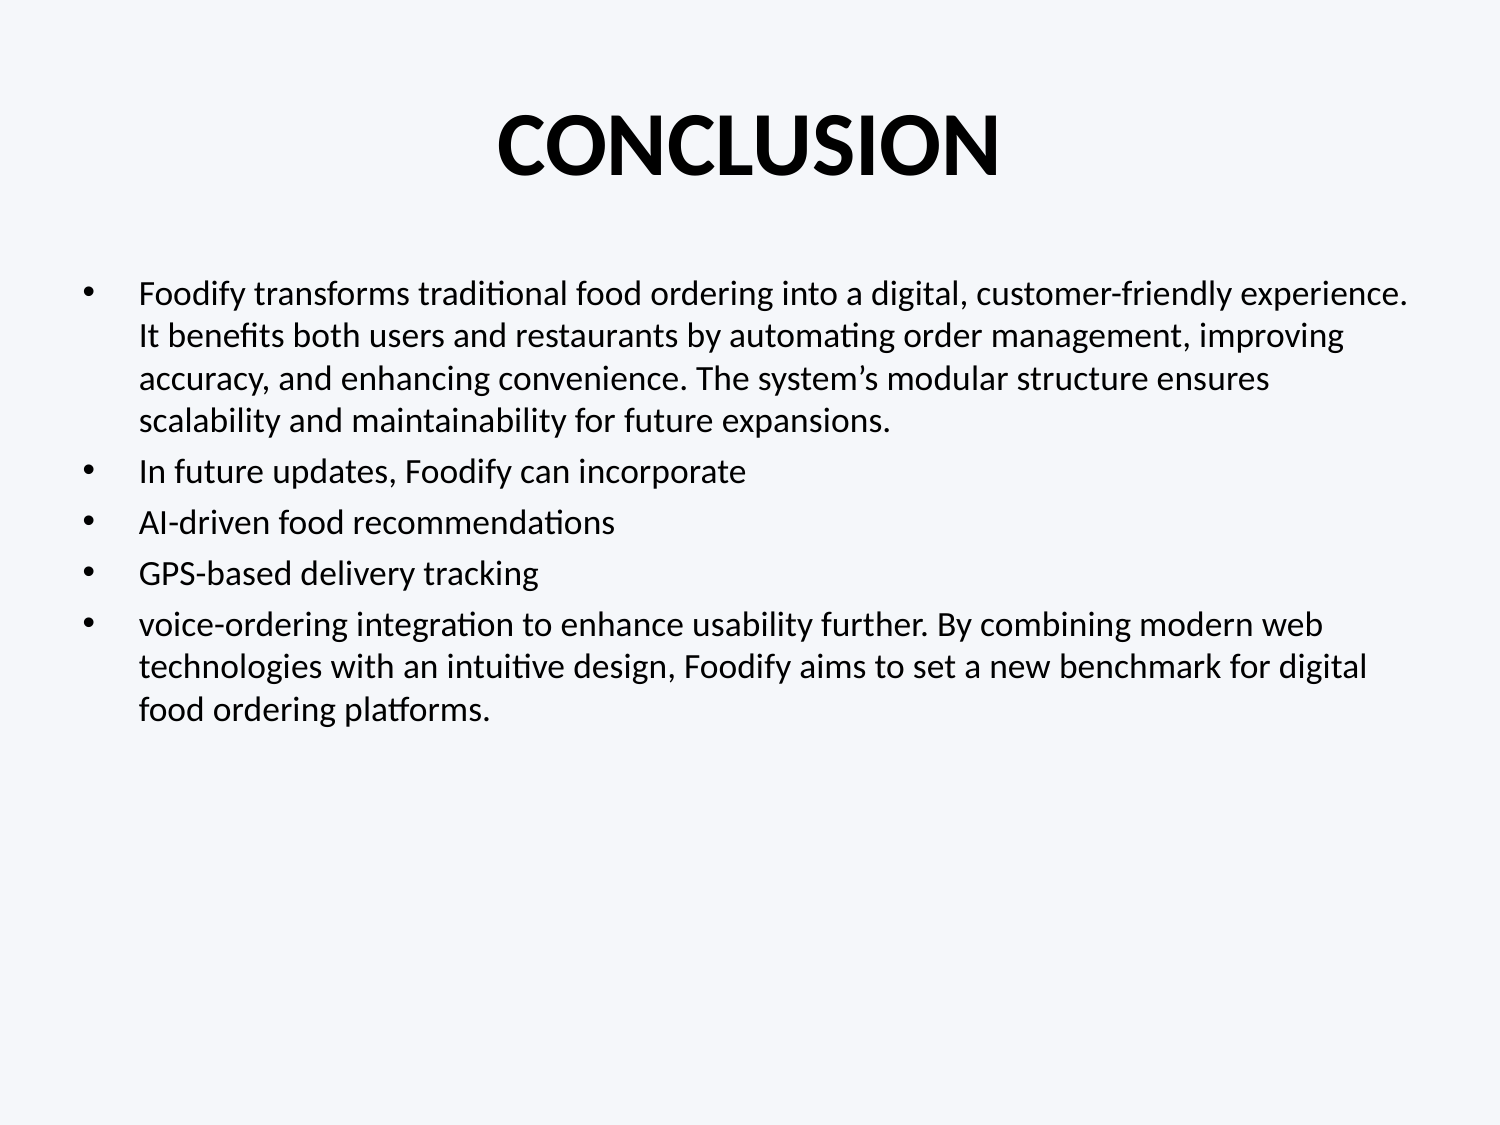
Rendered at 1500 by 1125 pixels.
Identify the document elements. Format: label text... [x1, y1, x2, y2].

title CONCLUSION [74, 44, 1426, 234]
list Foodify transforms traditional food ordering into a digital, customer-friendly experience. It benefits both users and restaurants by automating order management, improving accuracy, and enhancing convenience. The system’s modular structure ensures scalability and maintainability for future expansions. In future updates, Foodify can incorporate AI-driven food recommendations GPS-based delivery tracking voice-ordering integration to enhance usability further. By combining modern web technologies with an intuitive design, Foodify aims to set a new benchmark for digital food ordering platforms. [74, 261, 1426, 1006]
